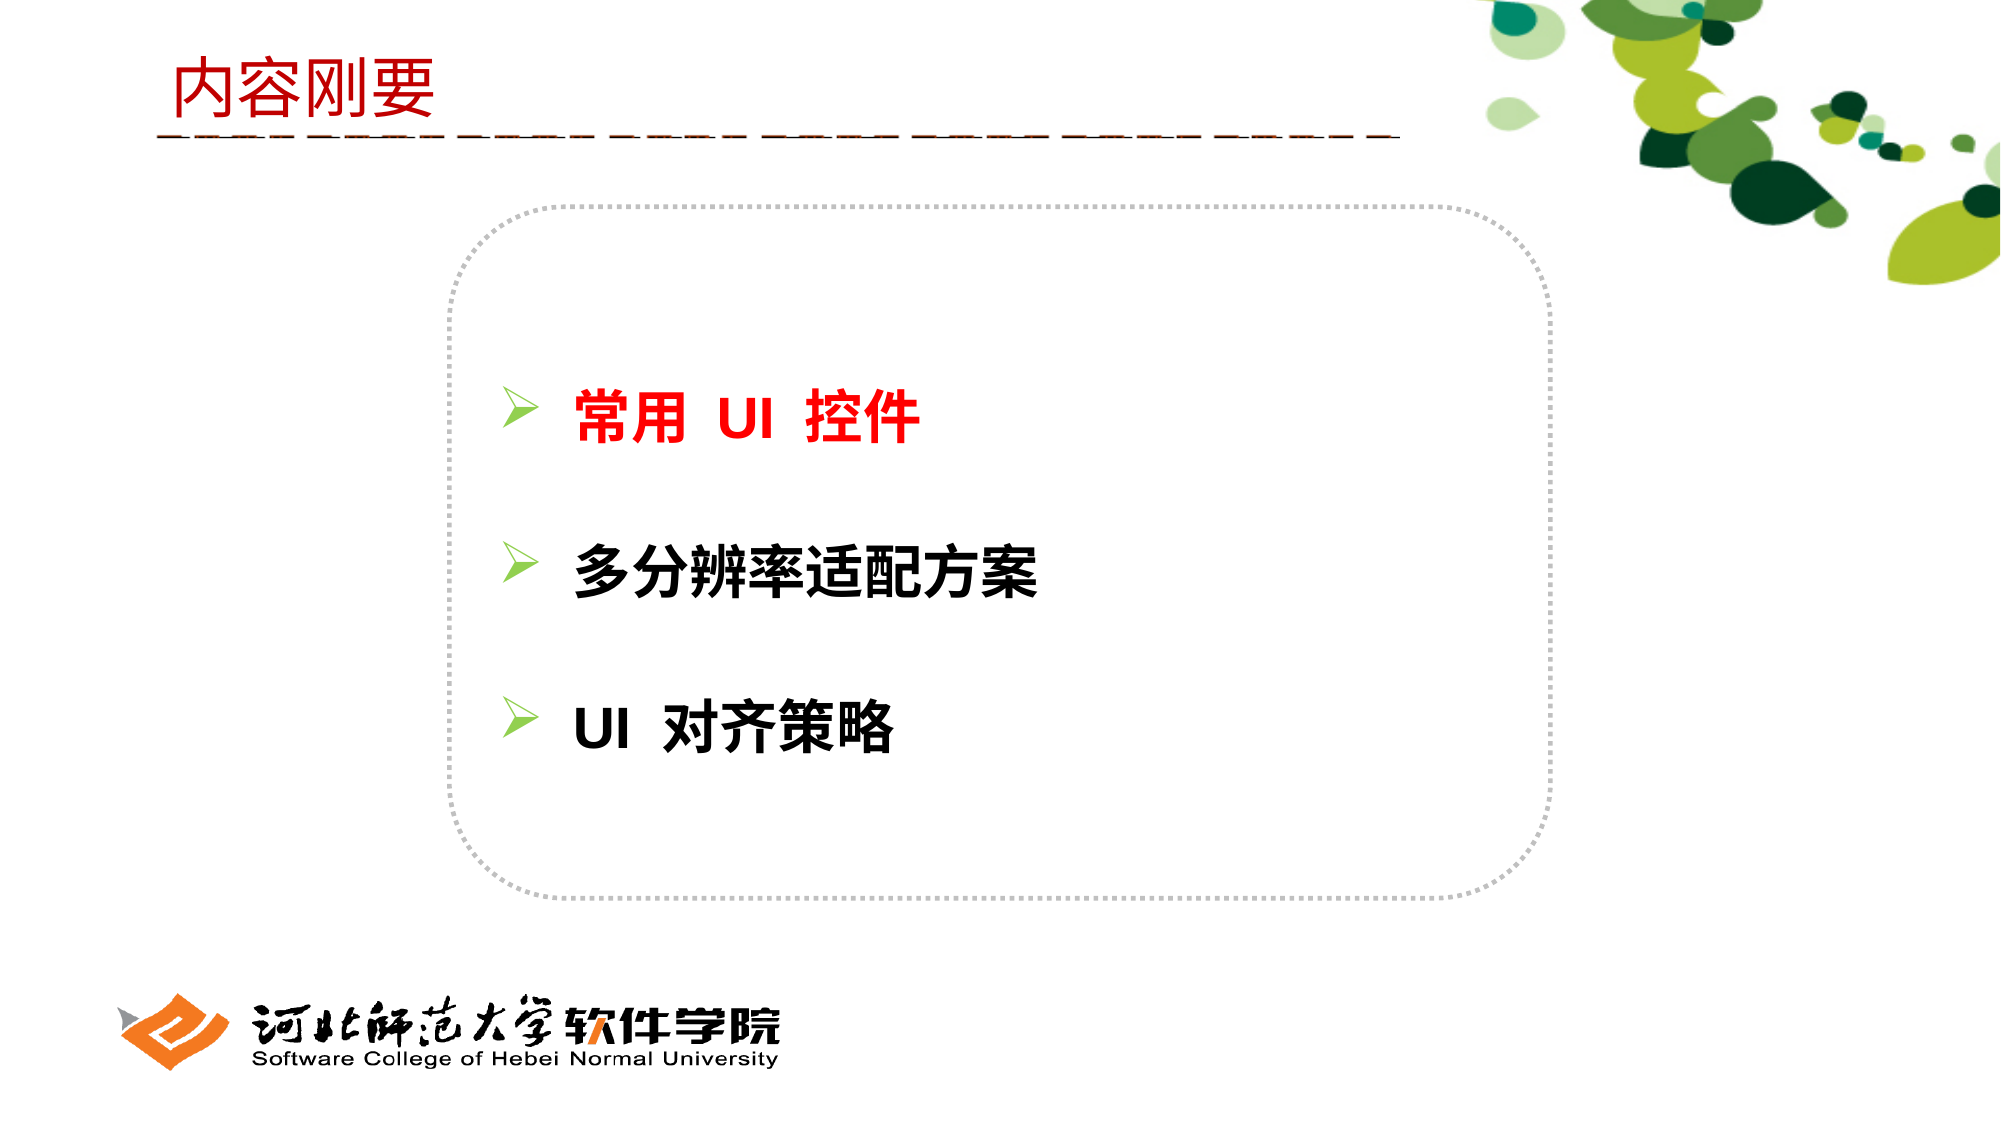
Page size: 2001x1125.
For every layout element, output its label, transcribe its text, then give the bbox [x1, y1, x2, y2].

picture [0, 0, 2001, 1125]
text_box 内容刚要 [155, 38, 1499, 120]
text_box 常用 UI 控件 多分辨率适配方案 UI 对齐策略 [449, 206, 1551, 899]
